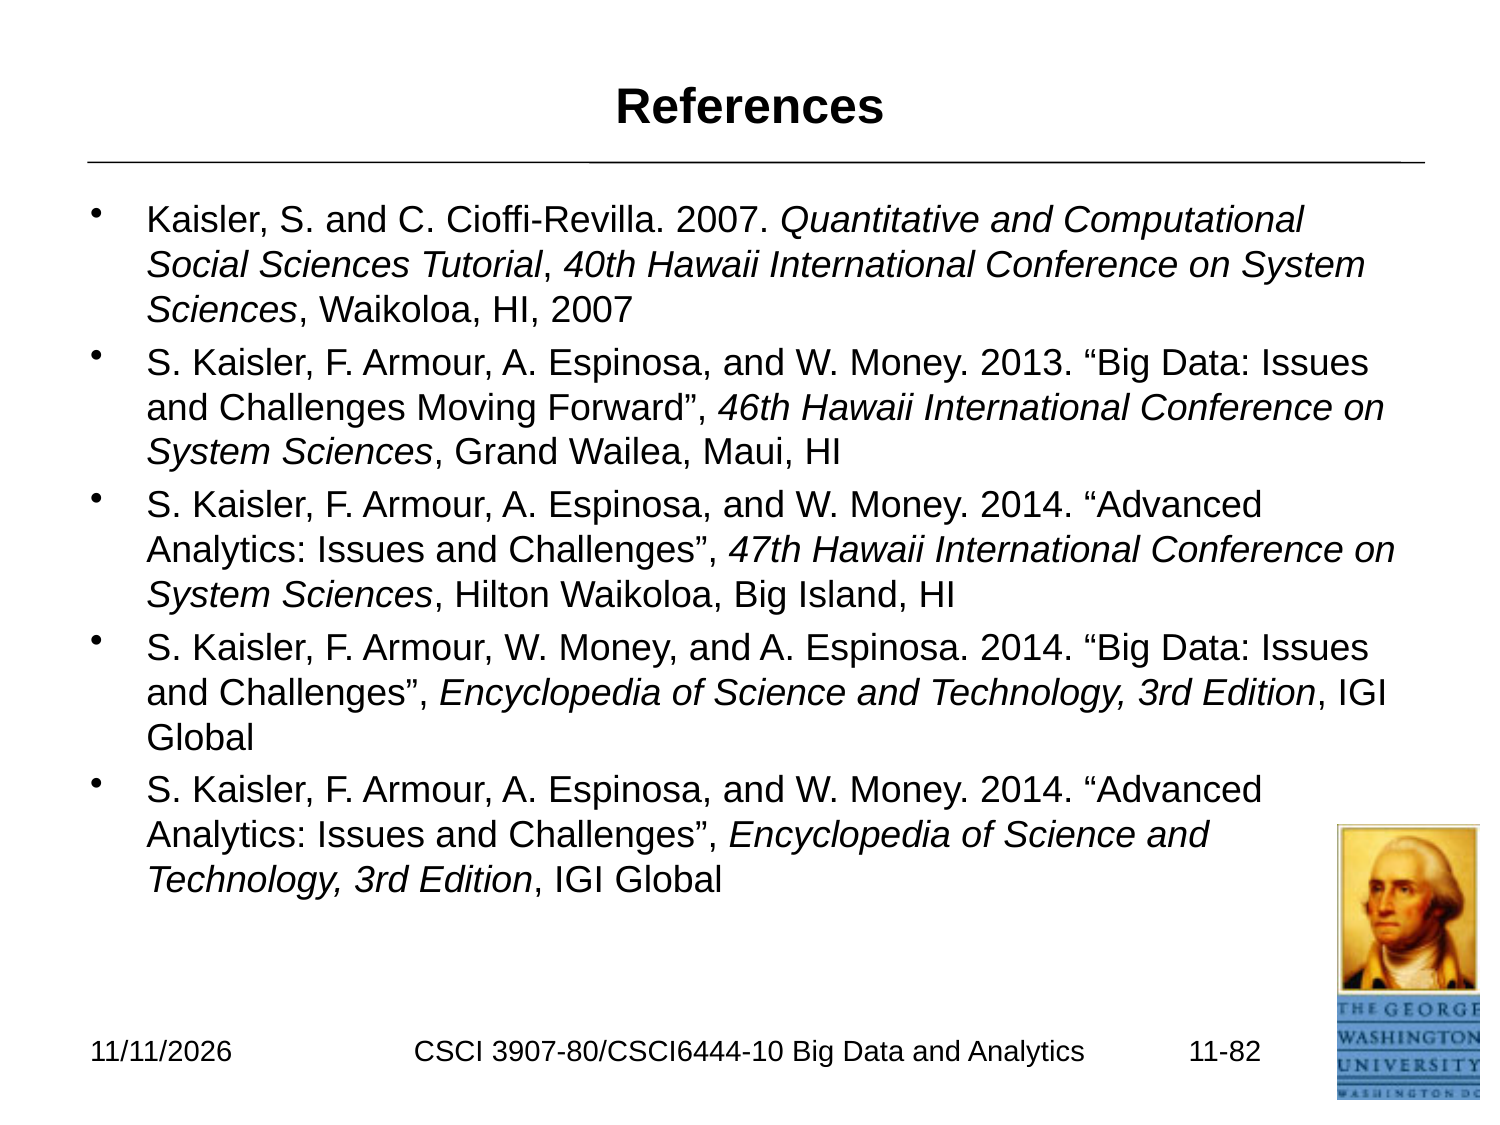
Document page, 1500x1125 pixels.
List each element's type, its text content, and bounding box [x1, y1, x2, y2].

footer CSCI 3907-80/CSCI6444-10 Big Data and Analytics [375, 1025, 1125, 1104]
picture [1337, 824, 1480, 1100]
title References [75, 45, 1425, 163]
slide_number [75, 1025, 338, 1104]
list Kaisler, S. and C. Cioffi-Revilla. 2007. Quantitative and Computational Social Sciences Tutorial, 40th Hawaii International Conference on System Sciences, Waikoloa, HI, 2007 S. Kaisler, F. Armour, A. Espinosa, and W. Money. 2013. “Big Data: Issues and Challenges Moving Forward”, 46th Hawaii International Conference on System Sciences, Grand Wailea, Maui, HI S. Kaisler, F. Armour, A. Espinosa, and W. Money. 2014. “Advanced Analytics: Issues and Challenges”, 47th Hawaii International Conference on System Sciences, Hilton Waikoloa, Big Island, HI S. Kaisler, F. Armour, W. Money, and A. Espinosa. 2014. “Big Data: Issues and Challenges”, Encyclopedia of Science and Technology, 3rd Edition, IGI Global S. Kaisler, F. Armour, A. Espinosa, and W. Money. 2014. “Advanced Analytics: Issues and Challenges”, Encyclopedia of Science and Technology, 3rd Edition, IGI Global [75, 187, 1425, 1018]
slide_number 11-82 [1137, 1025, 1313, 1104]
